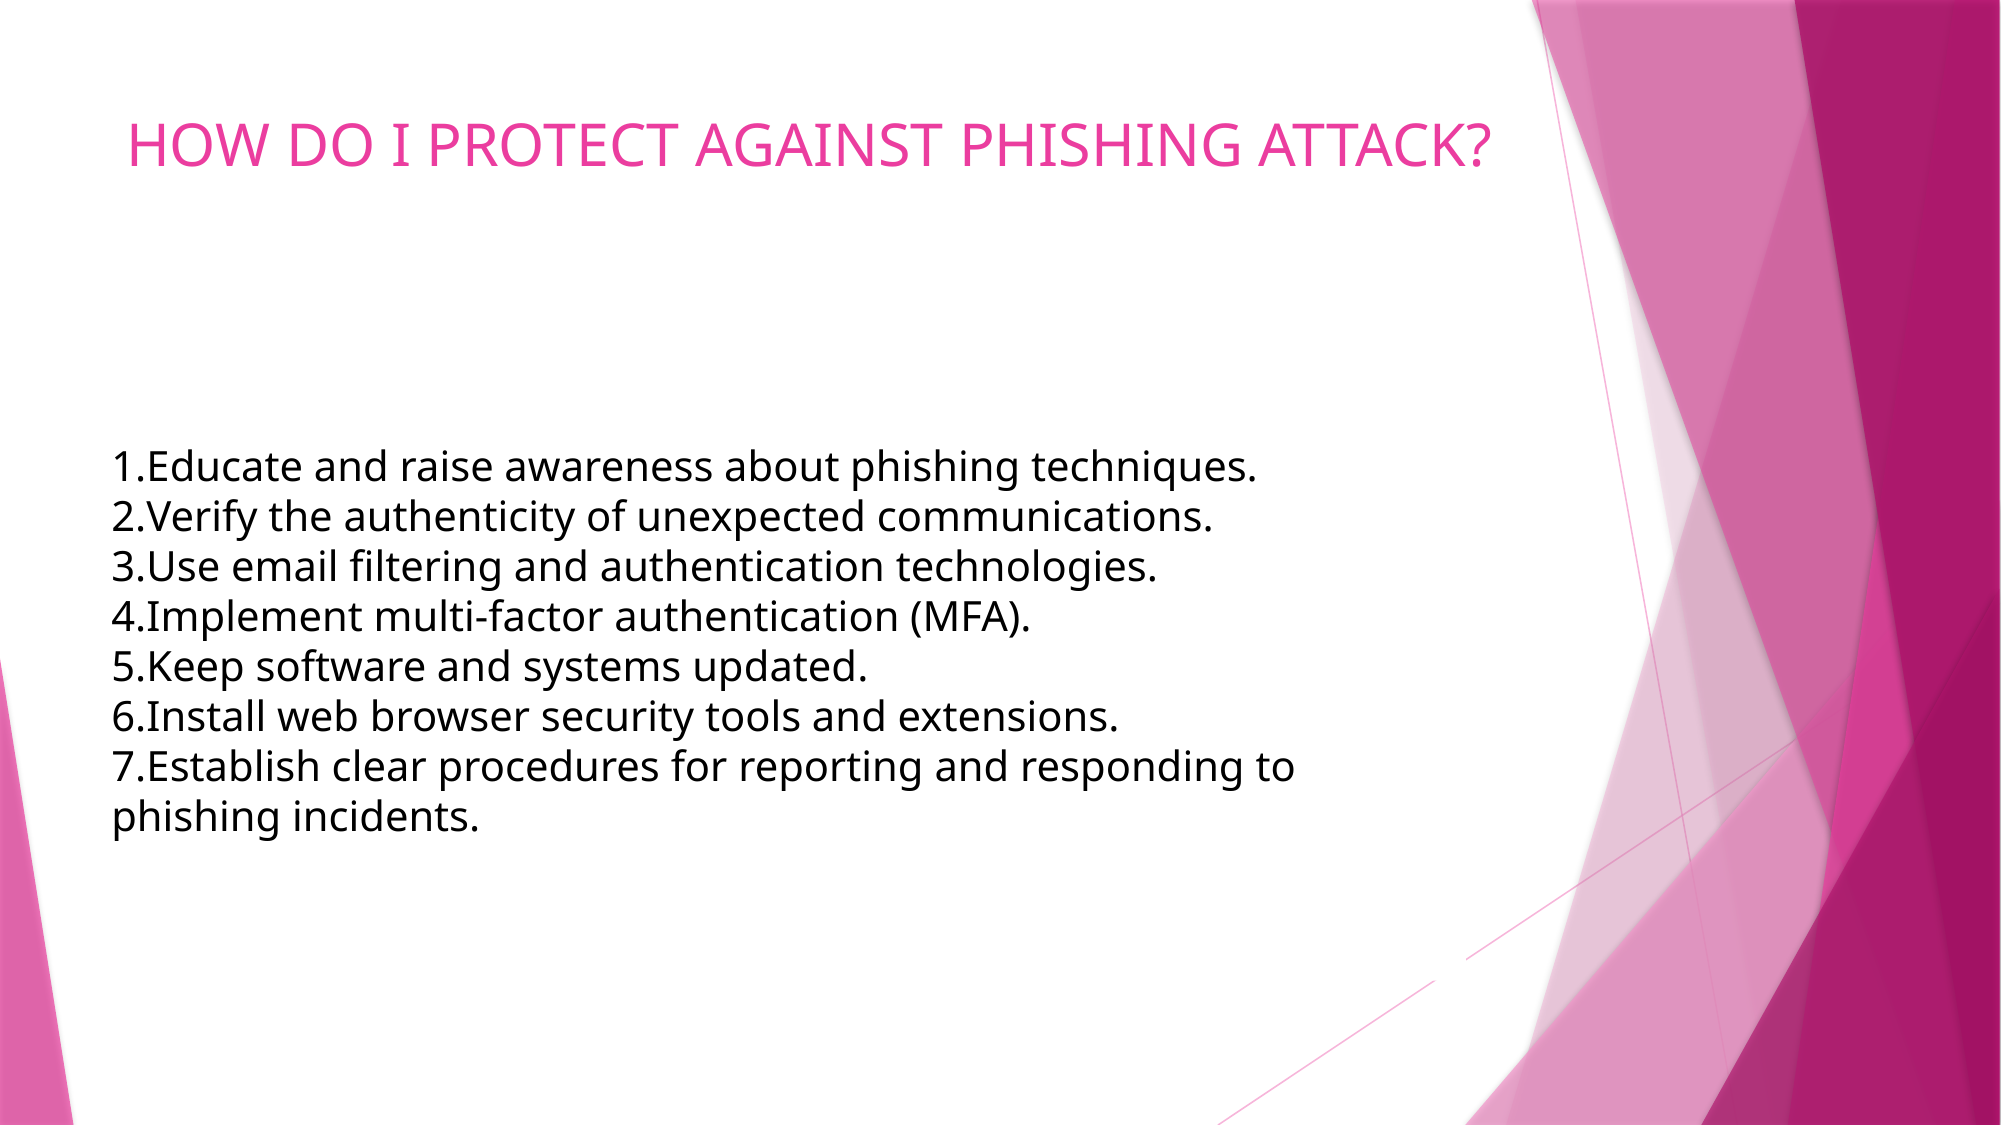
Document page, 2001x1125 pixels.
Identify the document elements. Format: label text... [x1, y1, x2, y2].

list Educate and raise awareness about phishing techniques. Verify the authenticity of unexpected communications. Use email filtering and authentication technologies. Implement multi-factor authentication (MFA). Keep software and systems updated. Install web browser security tools and extensions. Establish clear procedures for reporting and responding to phishing incidents. [111, 310, 1466, 981]
title HOW DO I PROTECT AGAINST PHISHING ATTACK? [111, 99, 1522, 259]
